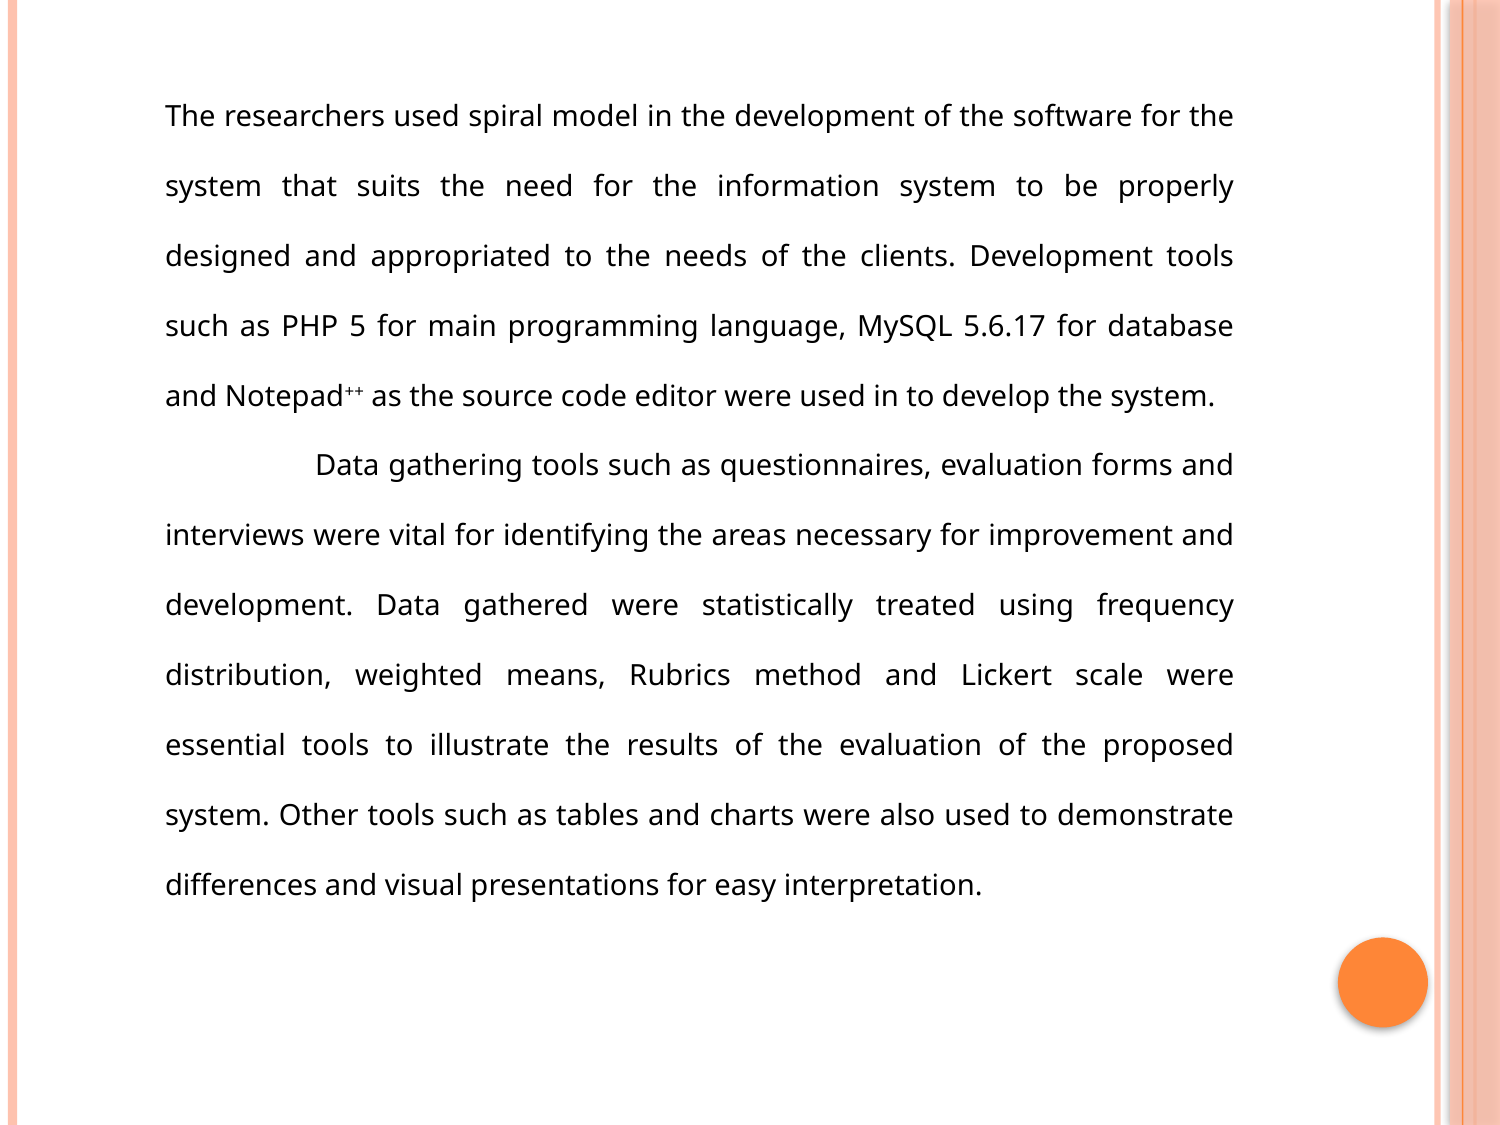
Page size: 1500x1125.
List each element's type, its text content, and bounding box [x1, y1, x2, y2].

text_box The researchers used spiral model in the development of the software for the system that suits the need for the information system to be properly designed and appropriated to the needs of the clients. Development tools such as PHP 5 for main programming language, MySQL 5.6.17 for database and Notepad++ as the source code editor were used in to develop the system. Data gathering tools such as questionnaires, evaluation forms and interviews were vital for identifying the areas necessary for improvement and development. Data gathered were statistically treated using frequency distribution, weighted means, Rubrics method and Lickert scale were essential tools to illustrate the results of the evaluation of the proposed system. Other tools such as tables and charts were also used to demonstrate differences and visual presentations for easy interpretation. [150, 54, 1250, 909]
